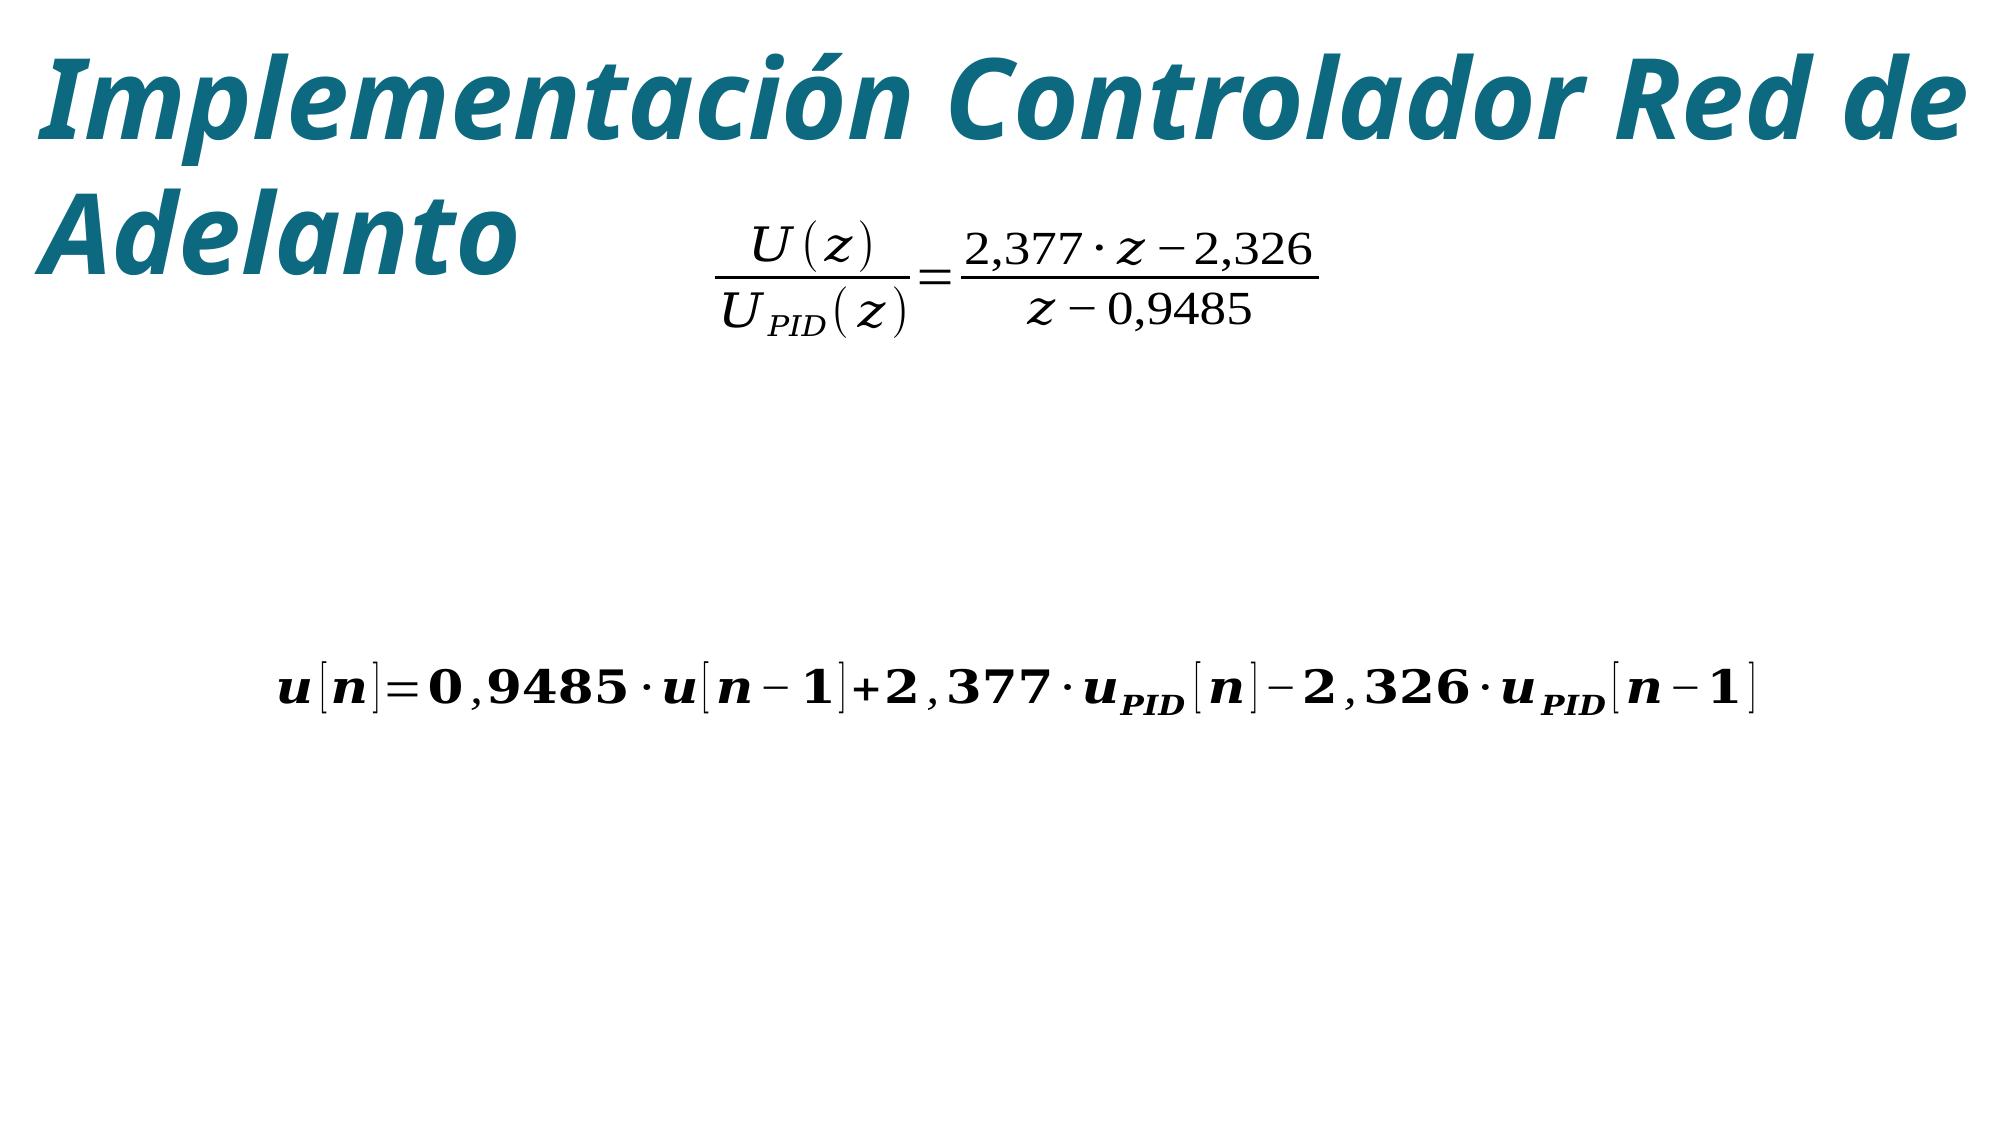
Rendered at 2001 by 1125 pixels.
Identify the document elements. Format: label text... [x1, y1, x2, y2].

text_box Implementación Controlador Red de Adelanto [26, 19, 2000, 305]
